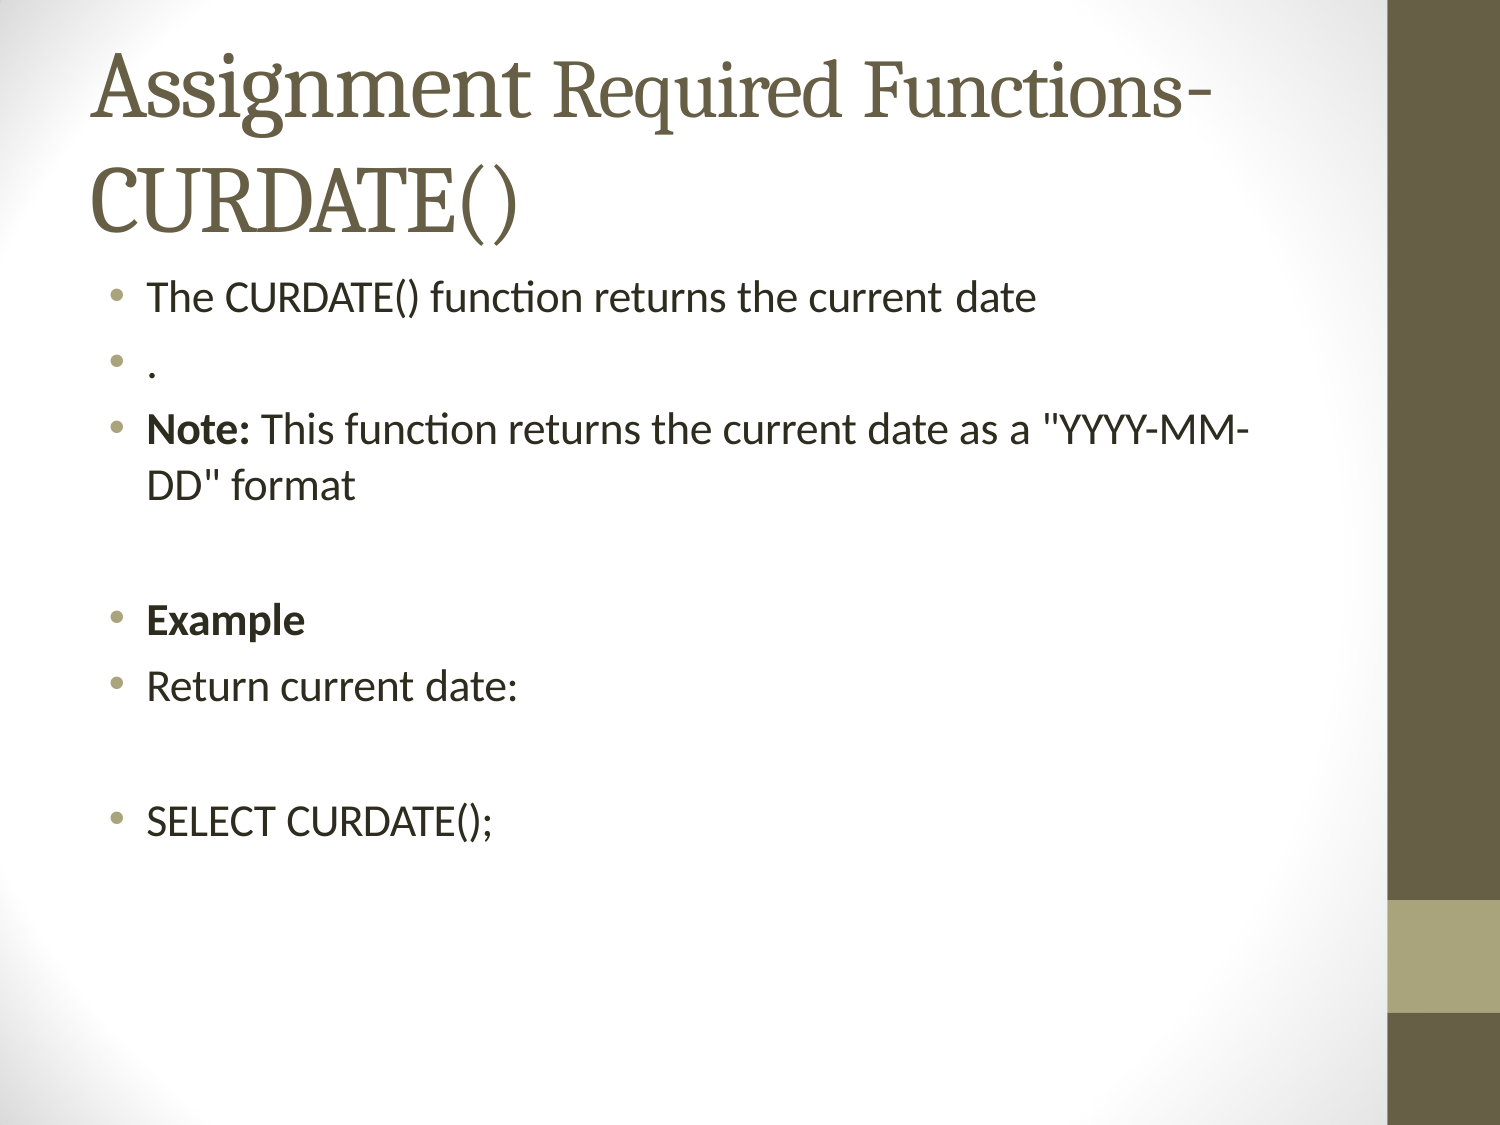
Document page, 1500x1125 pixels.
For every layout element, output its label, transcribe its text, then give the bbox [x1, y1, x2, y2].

title Assignment Required Functions- CURDATE() [87, 19, 1413, 252]
picture [0, 0, 1387, 1125]
text_box The CURDATE() function returns the current date . Note: This function returns the current date as a "YYYY-MM- DD" format Example Return current date: SELECT CURDATE(); [106, 253, 1271, 846]
